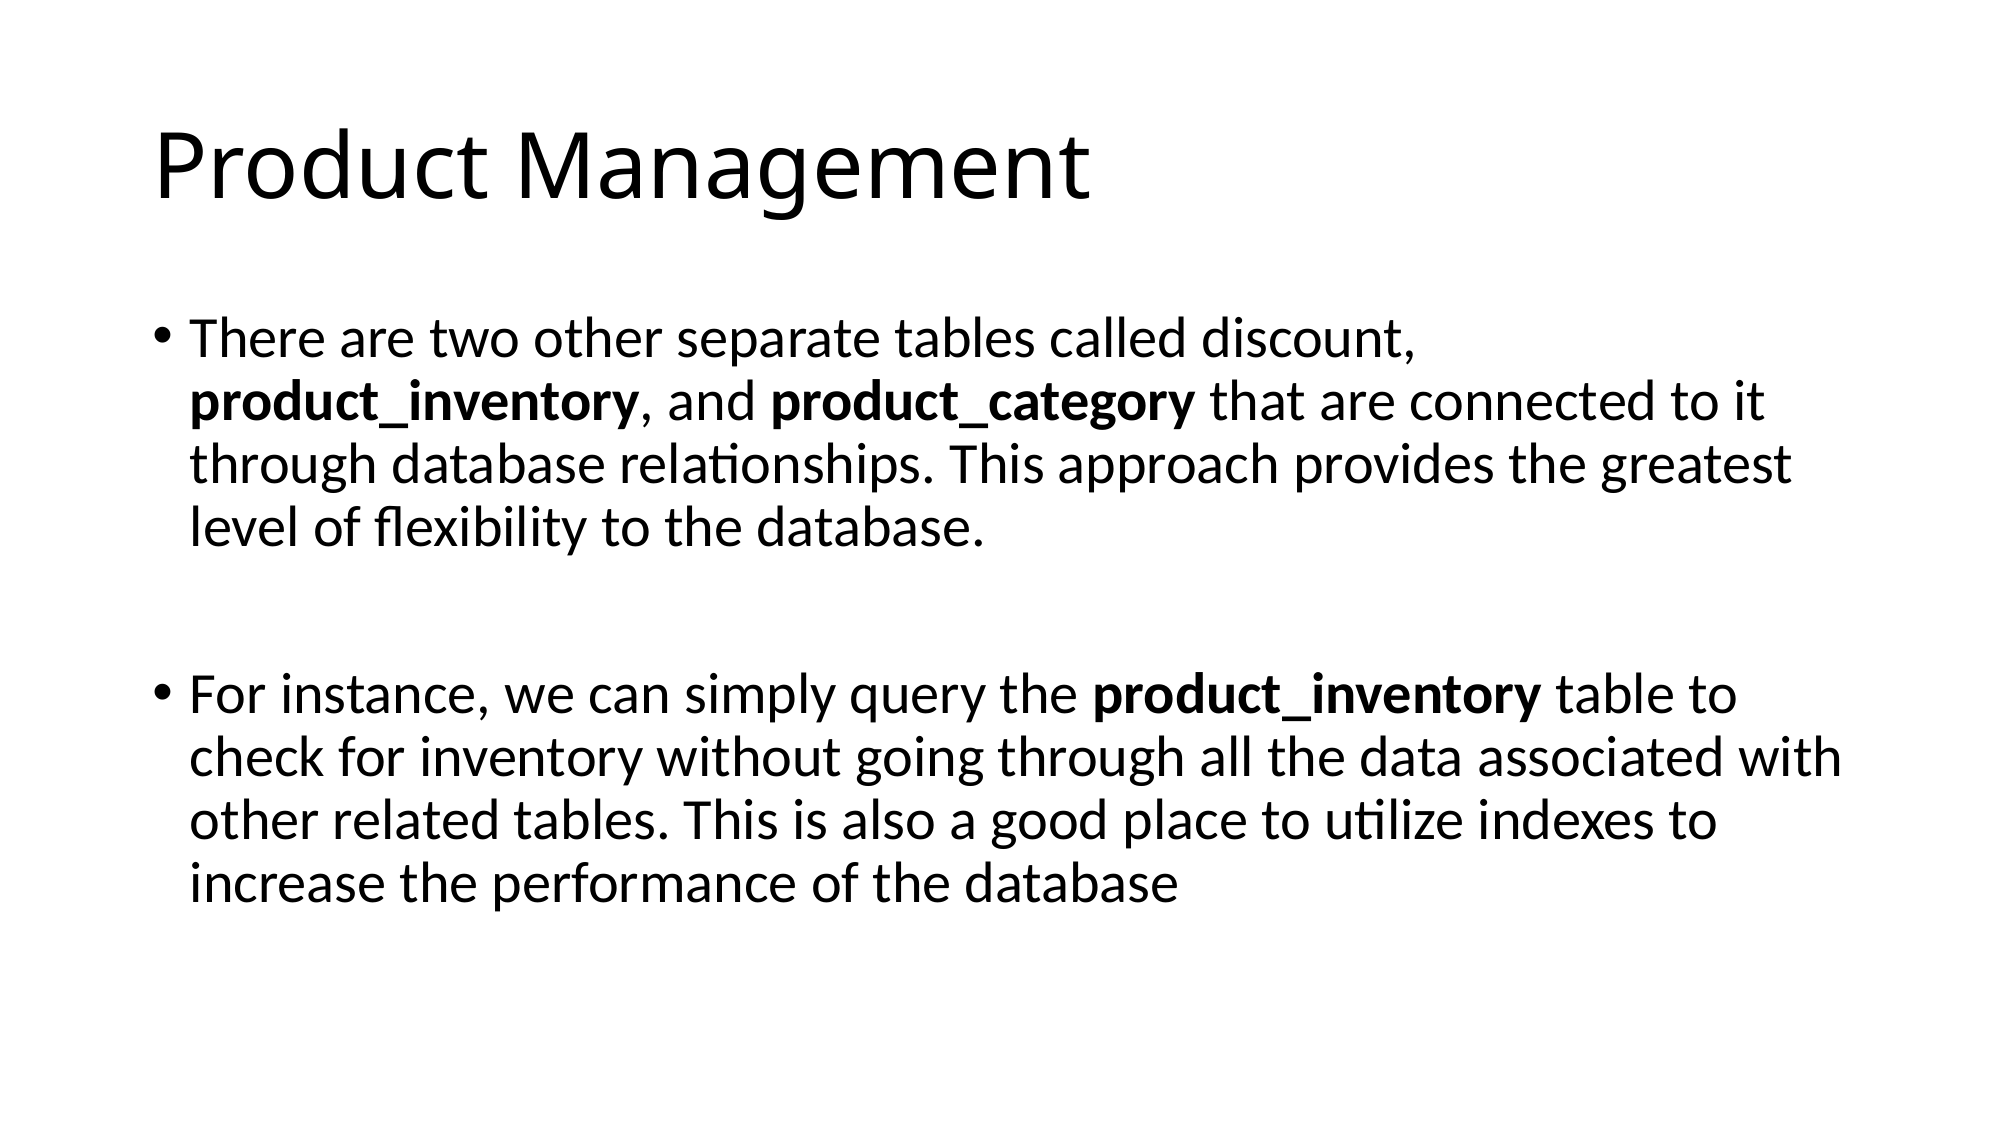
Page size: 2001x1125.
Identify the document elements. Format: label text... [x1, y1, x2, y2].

list There are two other separate tables called discount, product_inventory, and product_category that are connected to it through database relationships. This approach provides the greatest level of flexibility to the database. For instance, we can simply query the product_inventory table to check for inventory without going through all the data associated with other related tables. This is also a good place to utilize indexes to increase the performance of the database [137, 299, 1863, 1014]
title Product Management [137, 59, 1863, 278]
